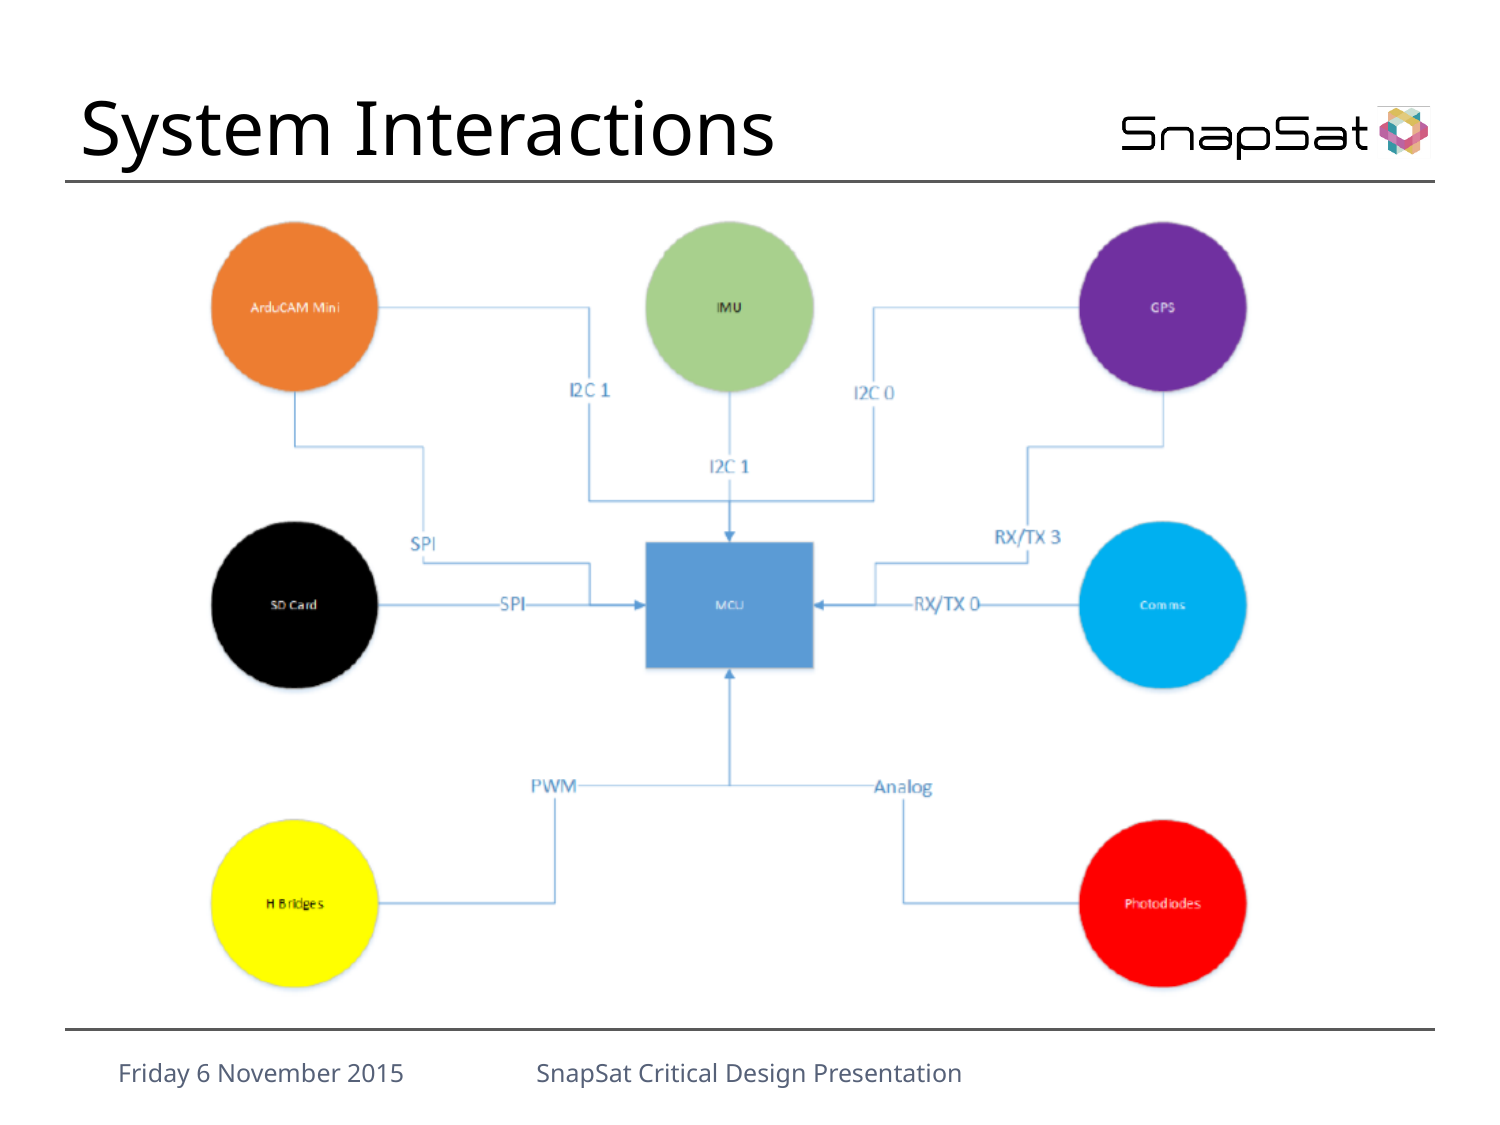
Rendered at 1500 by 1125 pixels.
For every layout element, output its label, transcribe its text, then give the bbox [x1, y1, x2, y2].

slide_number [103, 1042, 441, 1103]
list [146, 195, 1321, 1011]
footer SnapSat Critical Design Presentation [496, 1042, 1004, 1103]
title System Interactions [65, 81, 1040, 182]
picture [1109, 99, 1435, 165]
